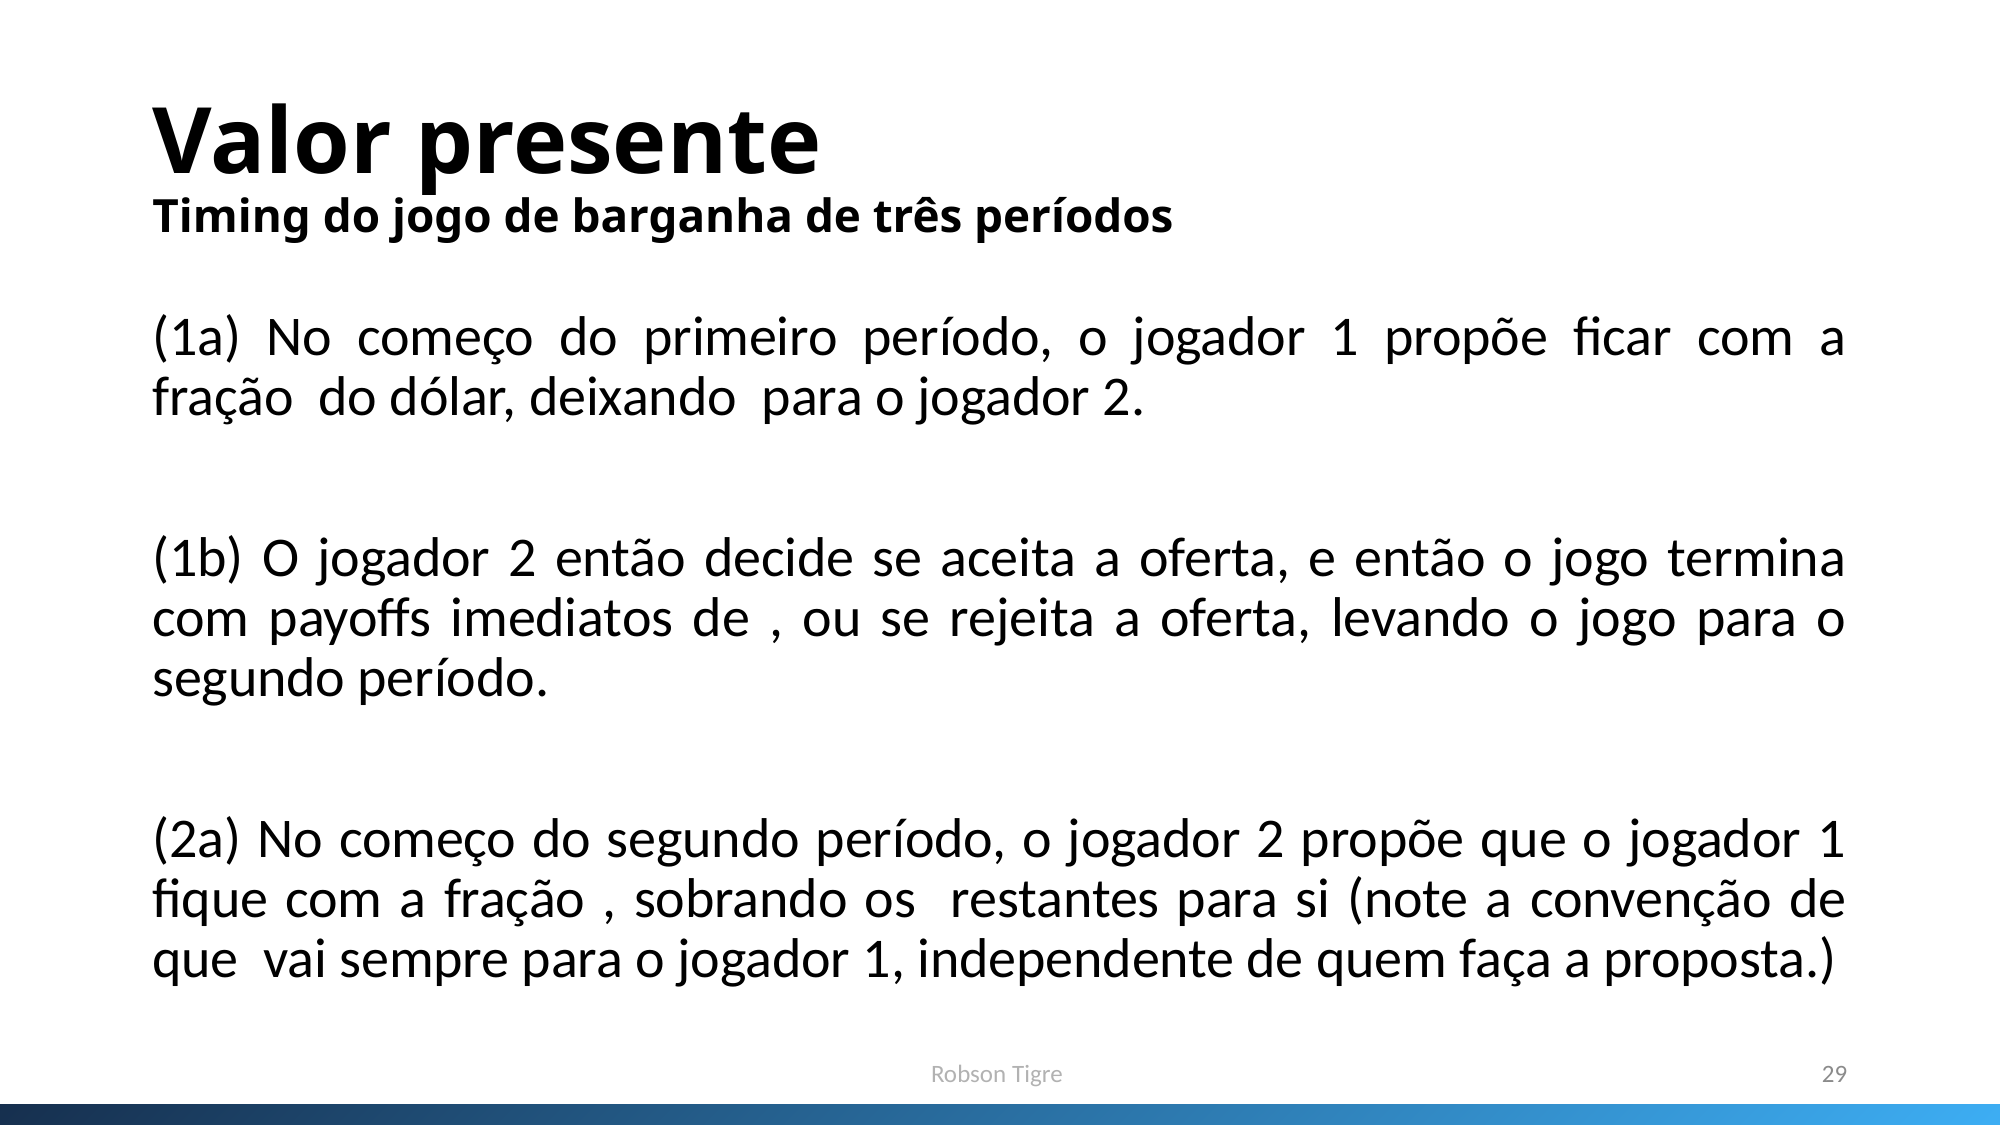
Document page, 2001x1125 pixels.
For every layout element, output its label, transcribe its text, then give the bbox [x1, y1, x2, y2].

slide_number 29 [1412, 1042, 1863, 1103]
footer Robson Tigre [662, 1042, 1338, 1103]
title Valor presente Timing do jogo de barganha de três períodos [137, 59, 1863, 278]
